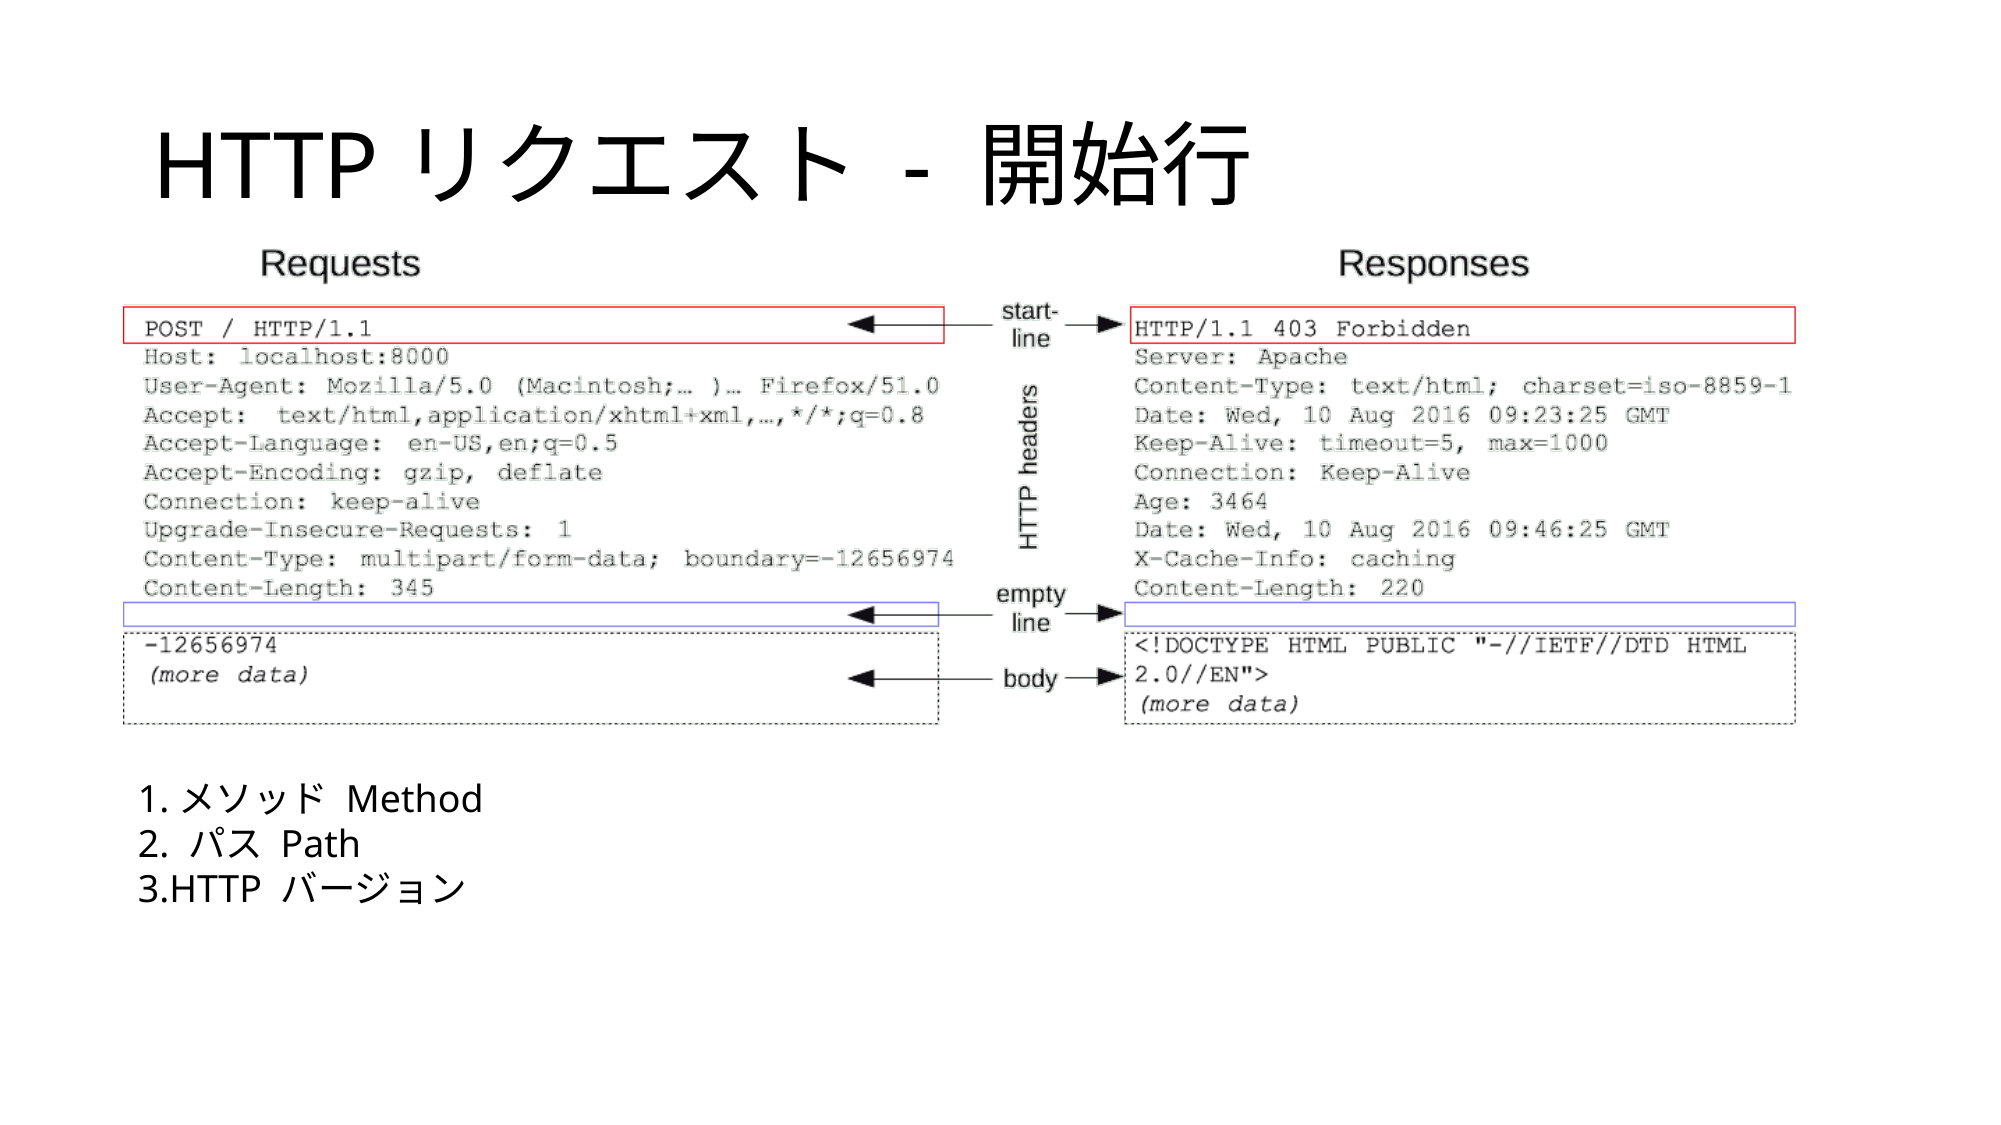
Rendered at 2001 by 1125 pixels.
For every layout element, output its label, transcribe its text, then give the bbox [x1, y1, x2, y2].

text_box 1.メソッド Method 2. パス Path 3.HTTP バージョン [123, 767, 1792, 918]
title HTTPリクエスト - 開始行 [137, 59, 1863, 278]
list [123, 234, 1849, 747]
